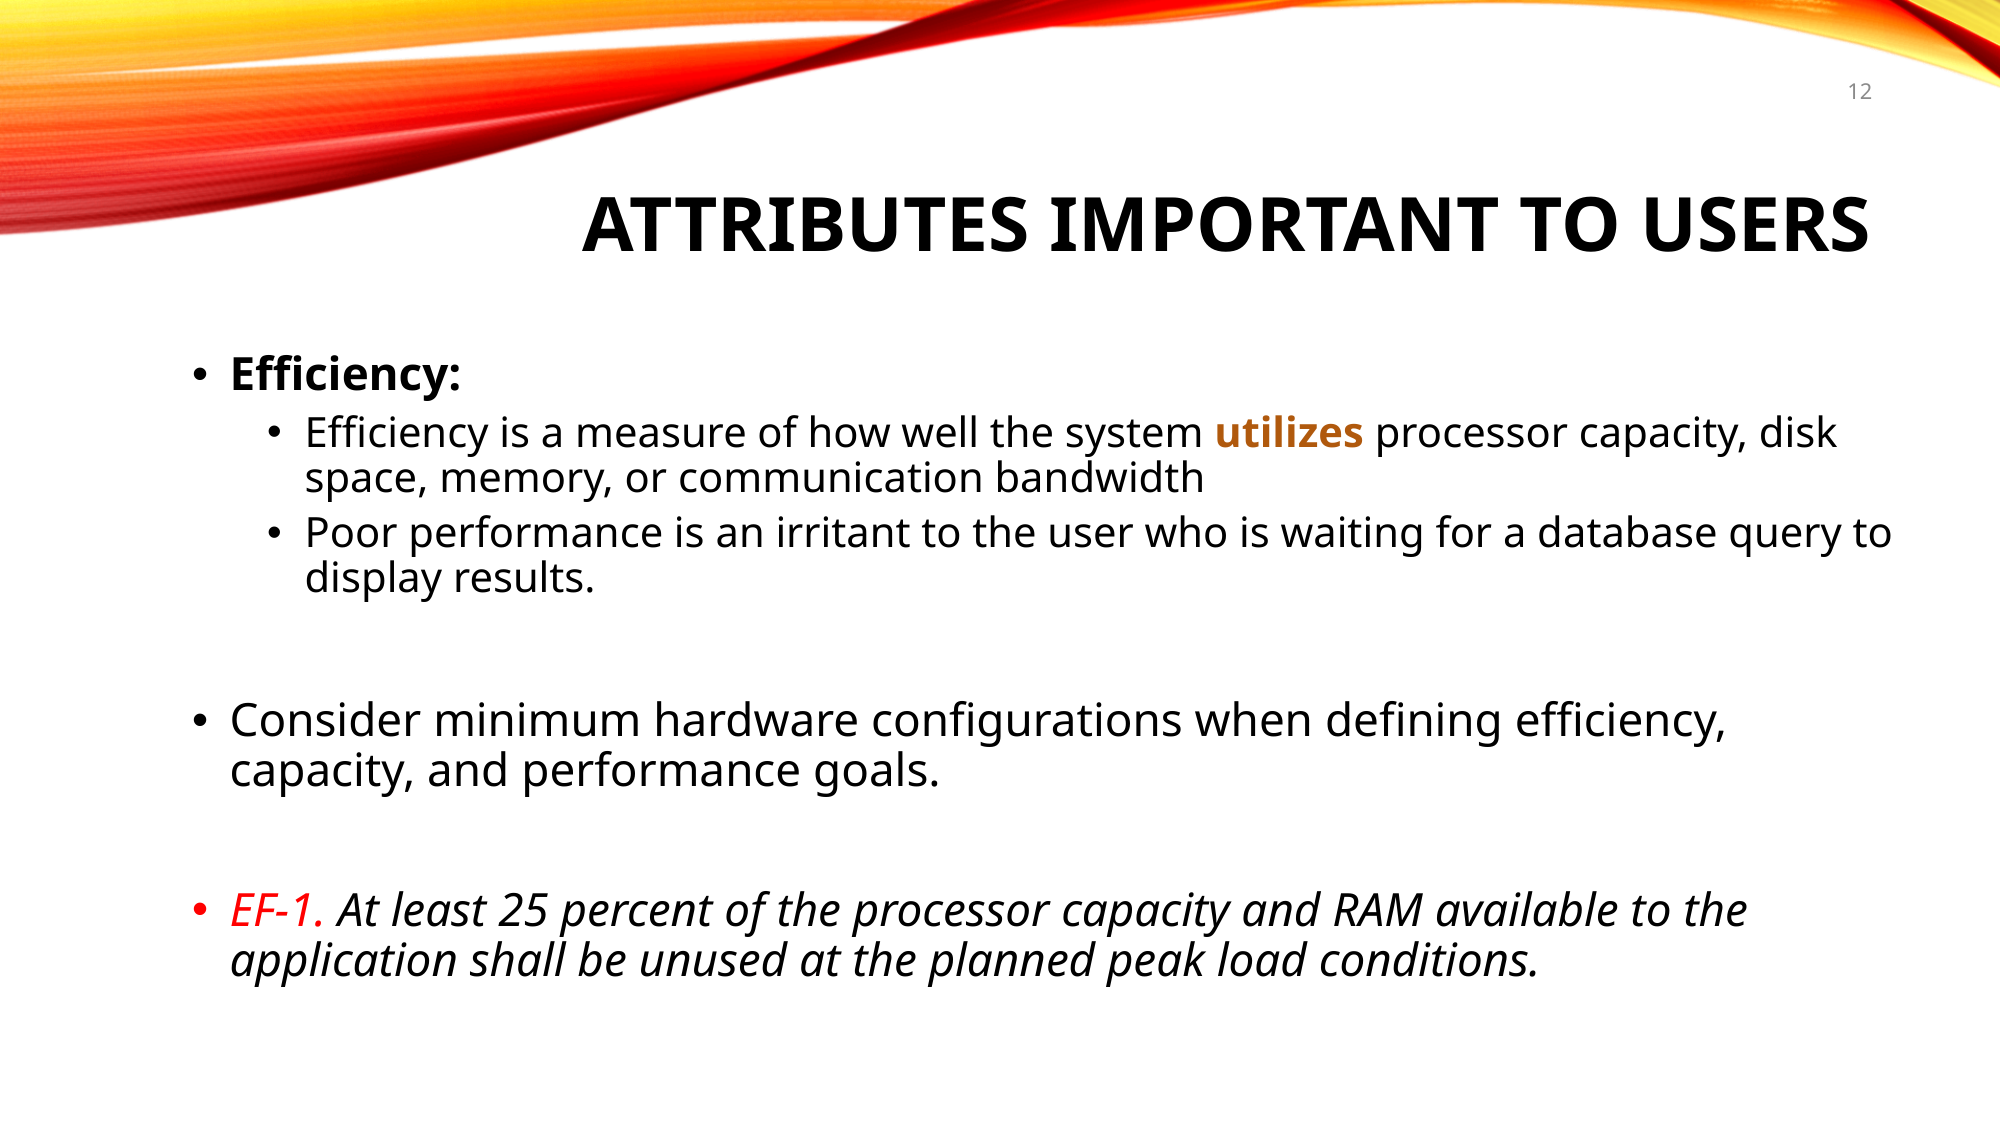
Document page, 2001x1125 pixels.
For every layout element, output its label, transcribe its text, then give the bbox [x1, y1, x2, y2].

title Attributes Important to Users [324, 0, 1888, 343]
picture [0, 0, 324, 237]
picture [1888, 0, 2000, 237]
list Efficiency: Efficiency is a measure of how well the system utilizes processor capacity, disk space, memory, or communication bandwidth Poor performance is an irritant to the user who is waiting for a database query to display results. Consider minimum hardware configurations when defining efficiency, capacity, and performance goals. EF-1. At least 25 percent of the processor capacity and RAM available to the application shall be unused at the planned peak load conditions. [176, 343, 1910, 1050]
slide_number 12 [1437, 62, 1888, 123]
